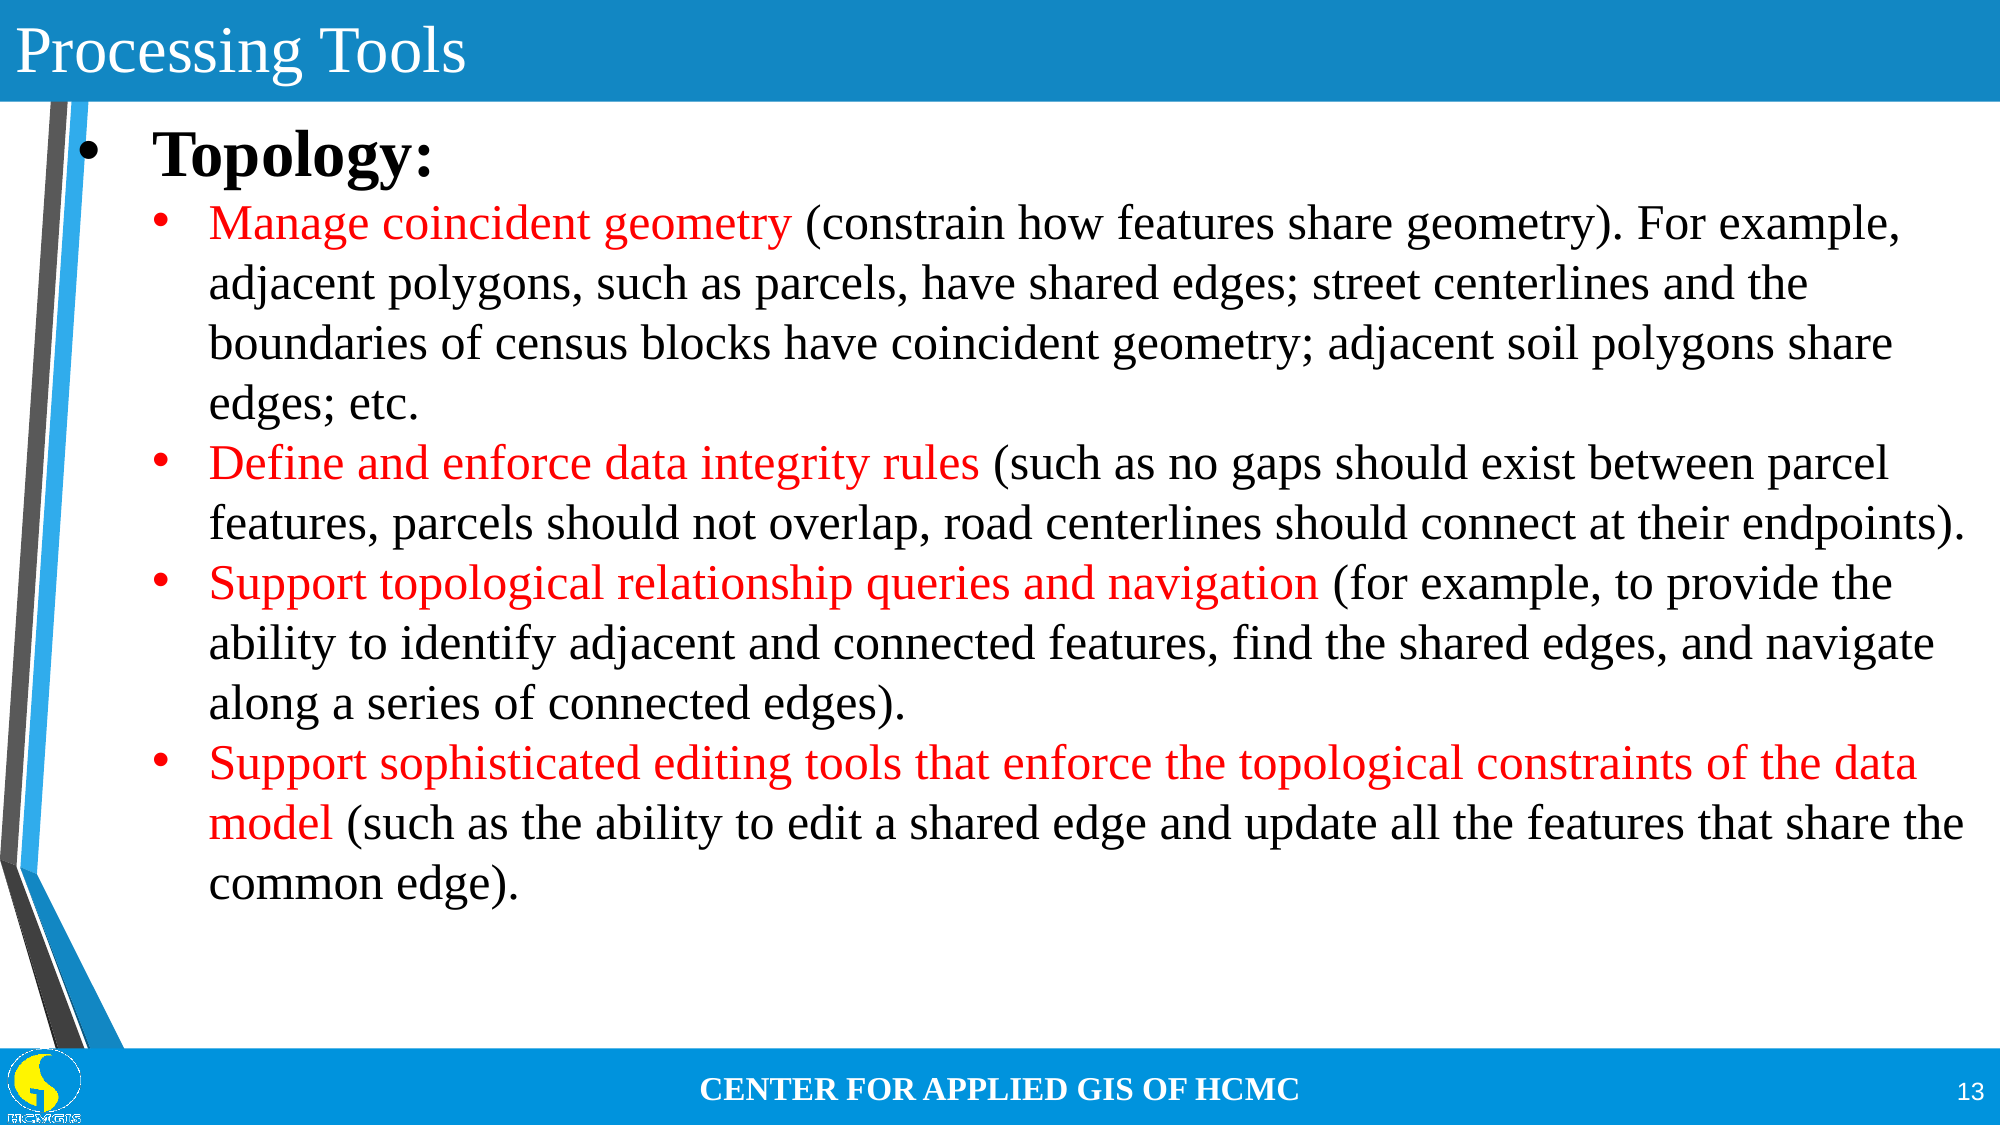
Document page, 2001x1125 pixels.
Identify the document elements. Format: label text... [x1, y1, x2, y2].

picture [15, 1055, 58, 1110]
text_box Topology: Manage coincident geometry (constrain how features share geometry). For example, adjacent polygons, such as parcels, have shared edges; street centerlines and the boundaries of census blocks have coincident geometry; adjacent soil polygons share edges; etc. Define and enforce data integrity rules (such as no gaps should exist between parcel features, parcels should not overlap, road centerlines should connect at their endpoints). Support topological relationship queries and navigation (for example, to provide the ability to identify adjacent and connected features, find the shared edges, and navigate along a series of connected edges). Support sophisticated editing tools that enforce the topological constraints of the data model (such as the ability to edit a shared edge and update all the features that share the common edge). [62, 102, 2000, 918]
title Processing Tools [0, 0, 2000, 102]
slide_number 13 [1899, 1060, 2000, 1121]
